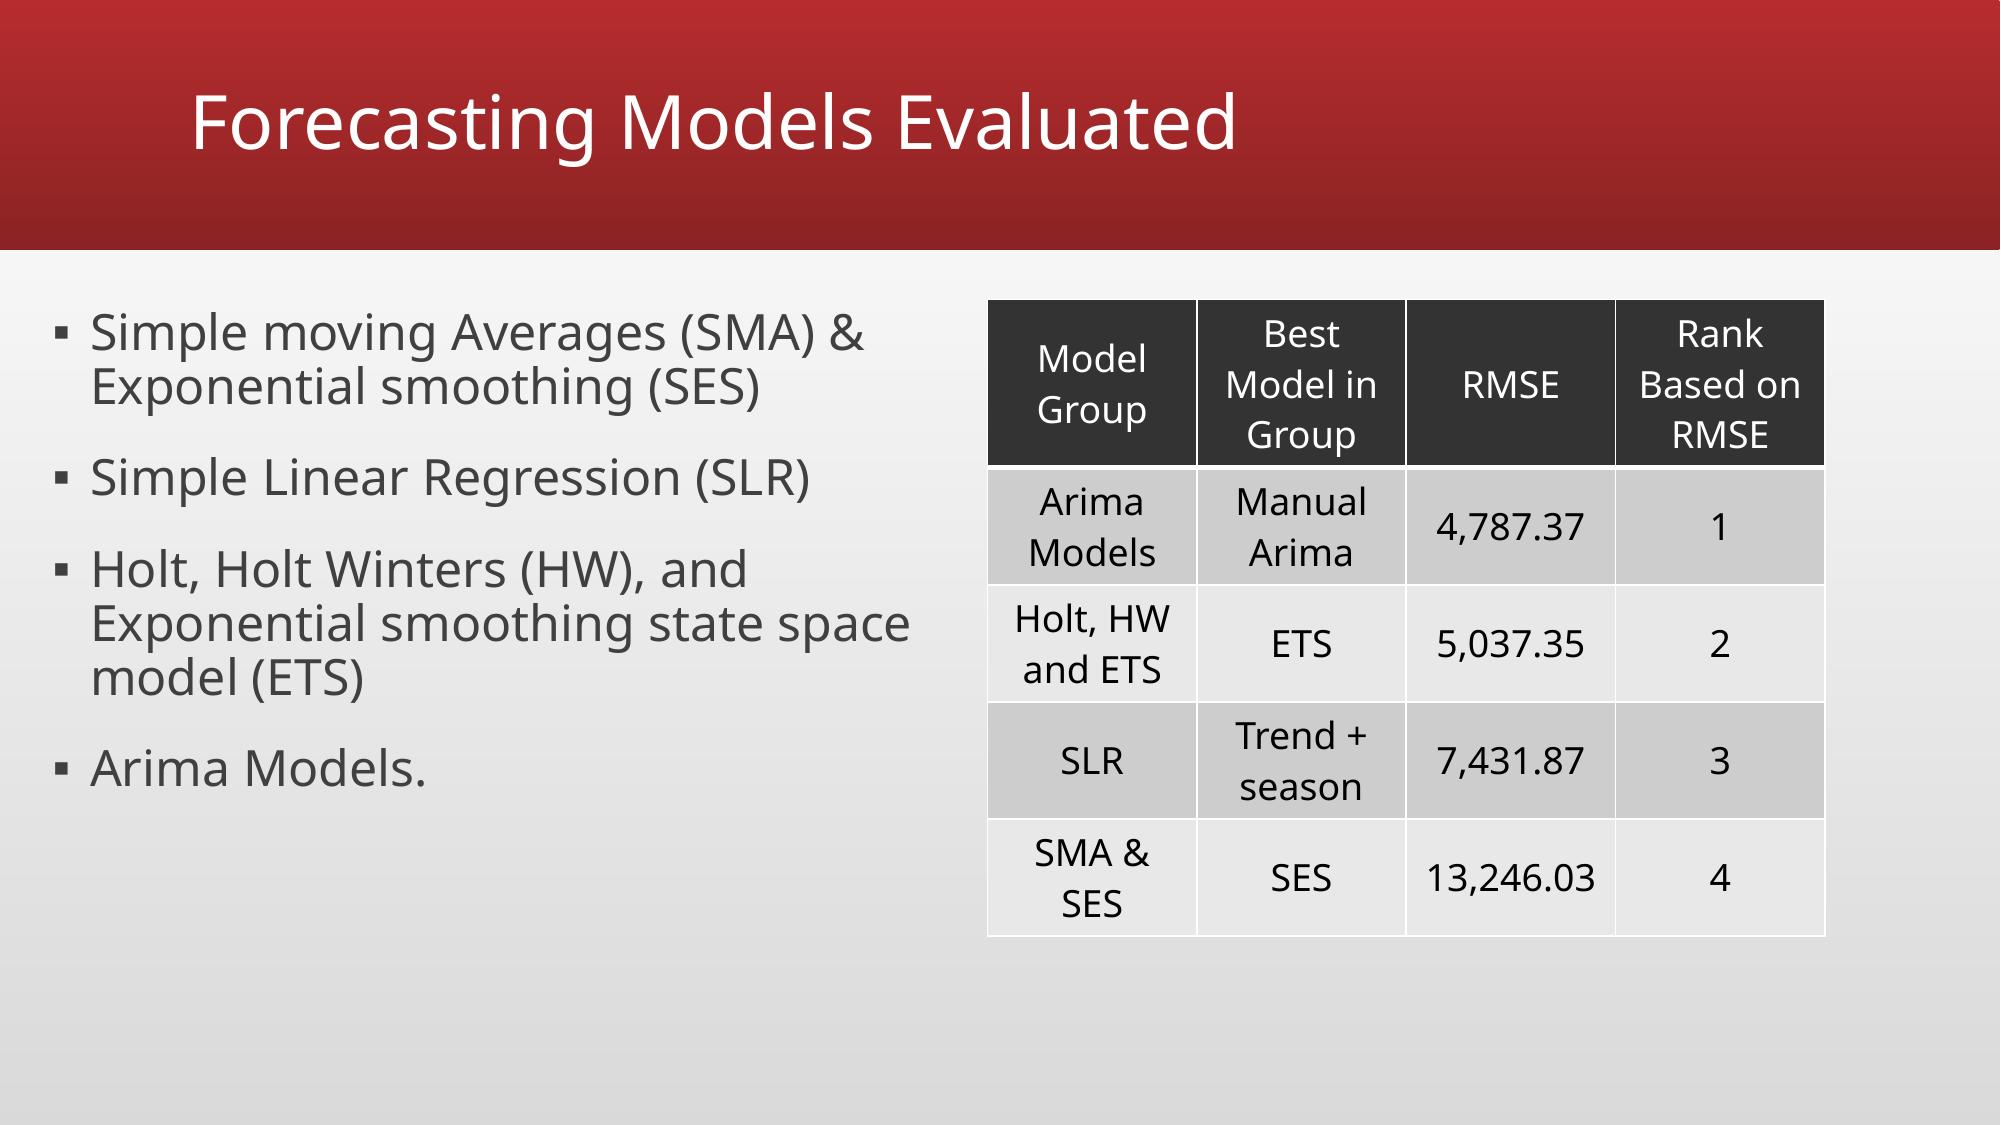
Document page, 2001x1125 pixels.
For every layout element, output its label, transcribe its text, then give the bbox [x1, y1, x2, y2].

table_cell SES [1198, 820, 1405, 935]
table_cell SMA & SES [988, 820, 1196, 935]
list Simple moving Averages (SMA) & Exponential smoothing (SES) Simple Linear Regression (SLR) Holt, Holt Winters (HW), and Exponential smoothing state space model (ETS) Arima Models. [37, 299, 963, 1050]
table_cell 1 [1616, 470, 1824, 584]
table_cell ETS [1198, 586, 1405, 701]
table_cell Manual Arima [1198, 470, 1405, 584]
table_cell Arima Models [988, 470, 1196, 584]
table_cell 4 [1616, 820, 1824, 935]
table_header Model Group [988, 300, 1196, 465]
table_header Best Model in Group [1198, 300, 1405, 465]
table_cell Holt, HW and ETS [988, 586, 1196, 701]
table_cell 7,431.87 [1407, 703, 1615, 818]
table_cell SLR [988, 703, 1196, 818]
table_header Rank Based on RMSE [1616, 300, 1824, 465]
table_cell Trend + season [1198, 703, 1405, 818]
table_cell 2 [1616, 586, 1824, 701]
title Forecasting Models Evaluated [174, 16, 1825, 234]
table_cell 3 [1616, 703, 1824, 818]
table_header RMSE [1407, 300, 1615, 465]
table_cell 13,246.03 [1407, 820, 1615, 935]
table_cell 5,037.35 [1407, 586, 1615, 701]
table_cell 4,787.37 [1407, 470, 1615, 584]
